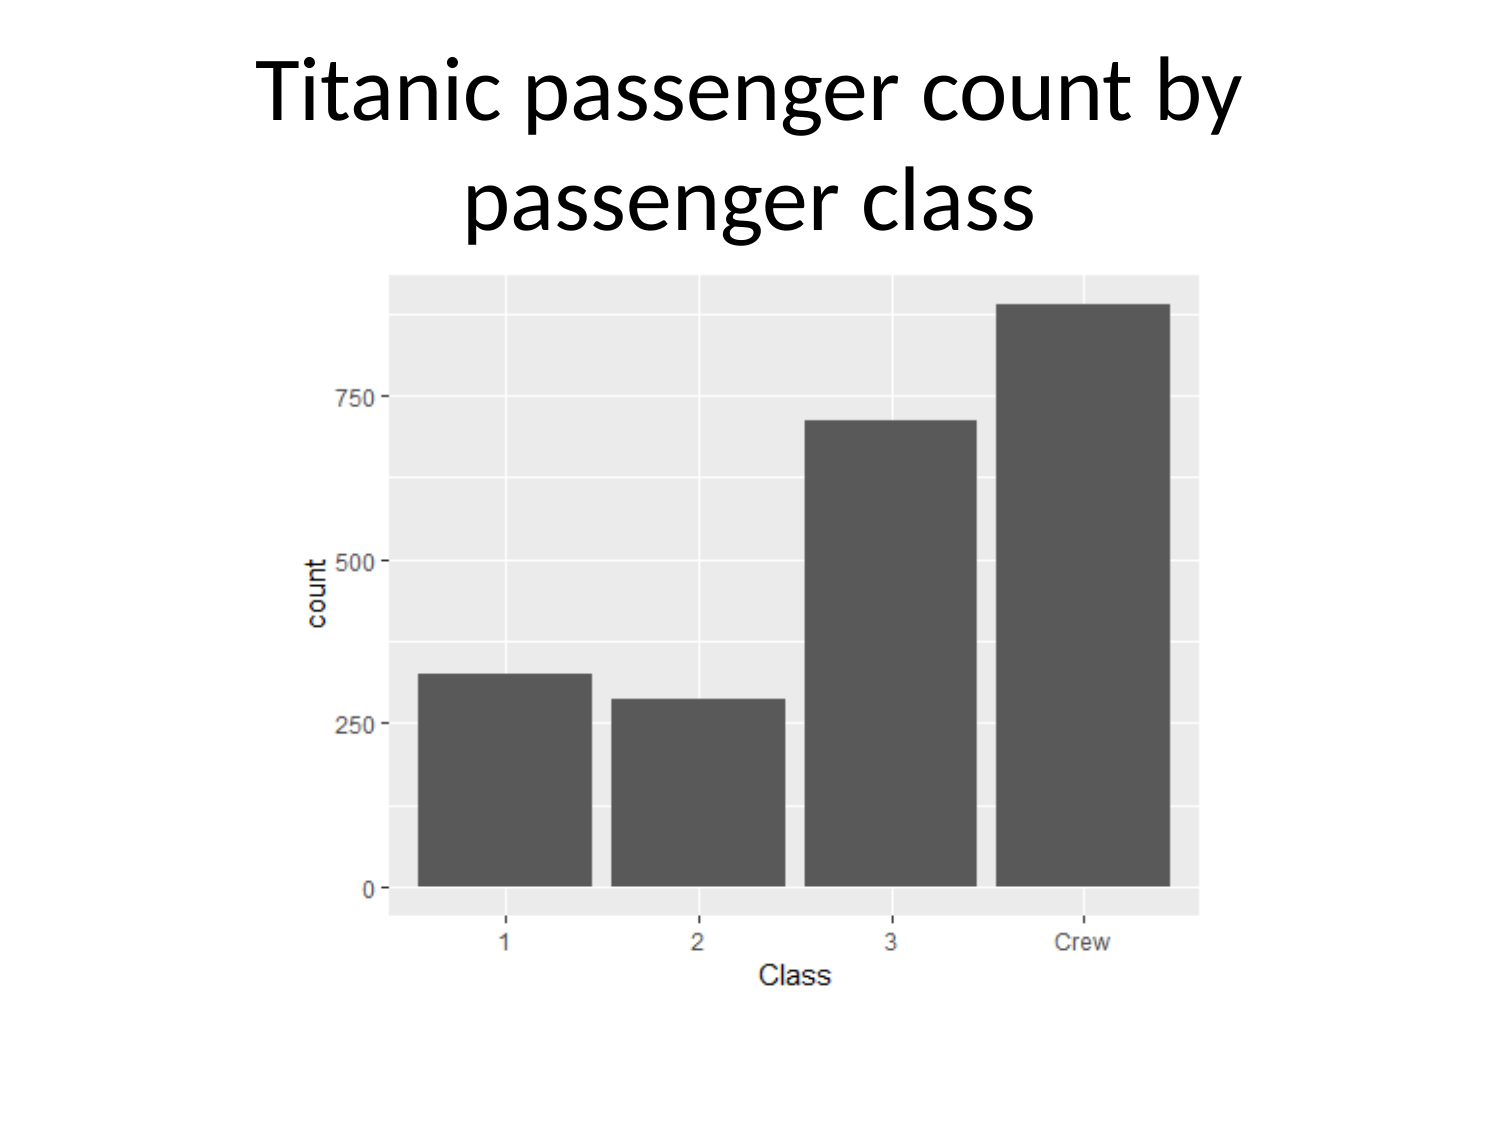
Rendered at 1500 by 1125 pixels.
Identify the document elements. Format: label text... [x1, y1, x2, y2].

title Titanic passenger count by passenger class [75, 45, 1425, 233]
picture [287, 262, 1215, 1005]
